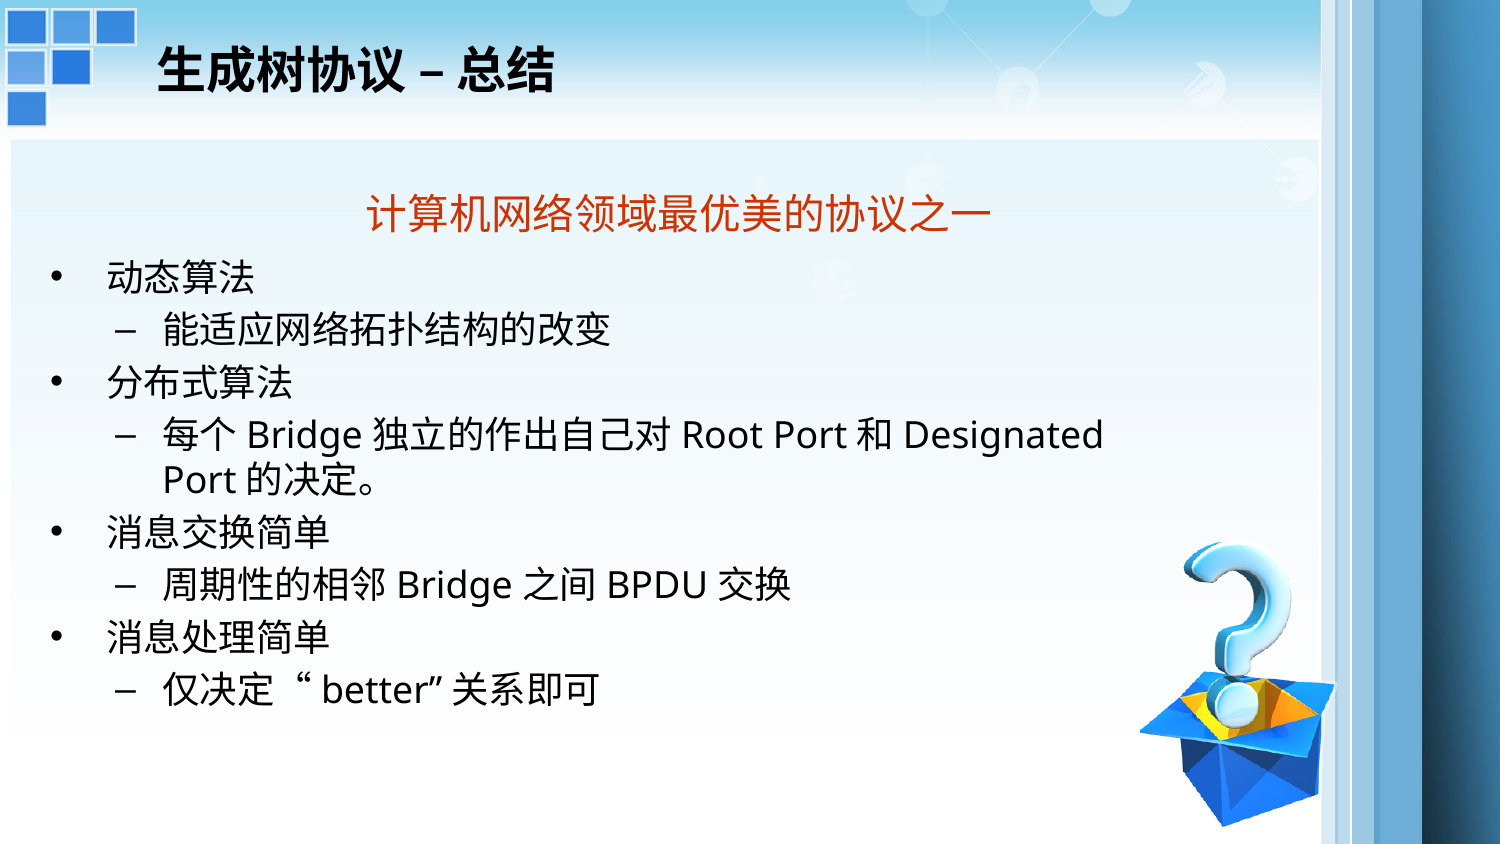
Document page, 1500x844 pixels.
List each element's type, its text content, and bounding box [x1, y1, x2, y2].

picture [0, 0, 1500, 844]
text_box 动态算法 能适应网络拓扑结构的改变 分布式算法 每个Bridge独立的作出自己对Root Port和Designated Port的决定。 消息交换简单 周期性的相邻Bridge之间BPDU交换 消息处理简单 仅决定“better”关系即可 [35, 246, 1125, 777]
text_box 计算机网络领域最优美的协议之一 [351, 180, 1008, 246]
title 生成树协议 – 总结 [141, 30, 1128, 107]
